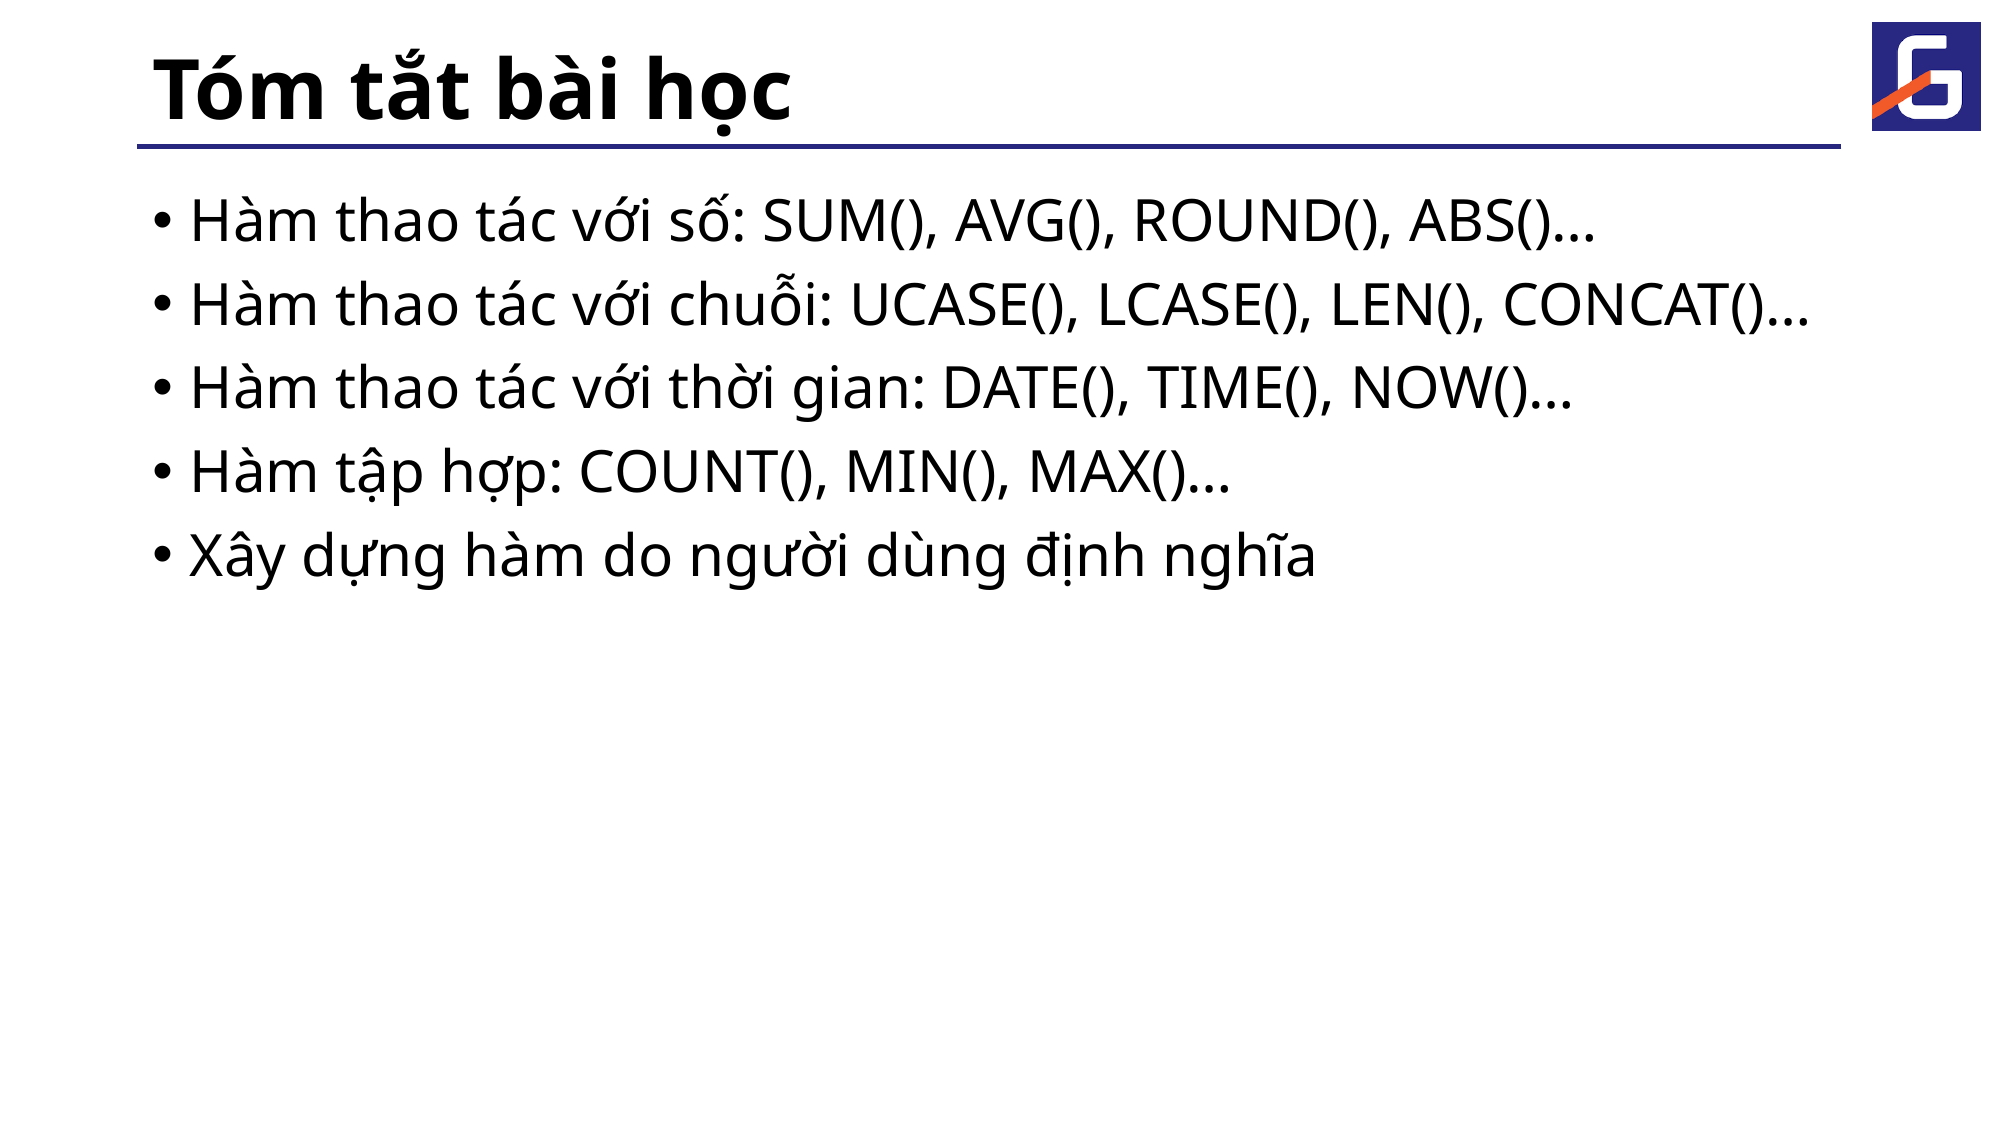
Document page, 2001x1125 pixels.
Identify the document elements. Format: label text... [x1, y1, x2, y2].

title Tóm tắt bài học [137, 26, 1863, 160]
picture [1872, 22, 1981, 131]
list Hàm thao tác với số: SUM(), AVG(), ROUND(), ABS()… Hàm thao tác với chuỗi: UCASE(), LCASE(), LEN(), CONCAT()… Hàm thao tác với thời gian: DATE(), TIME(), NOW()… Hàm tập hợp: COUNT(), MIN(), MAX()… Xây dựng hàm do người dùng định nghĩa [137, 183, 1863, 1014]
